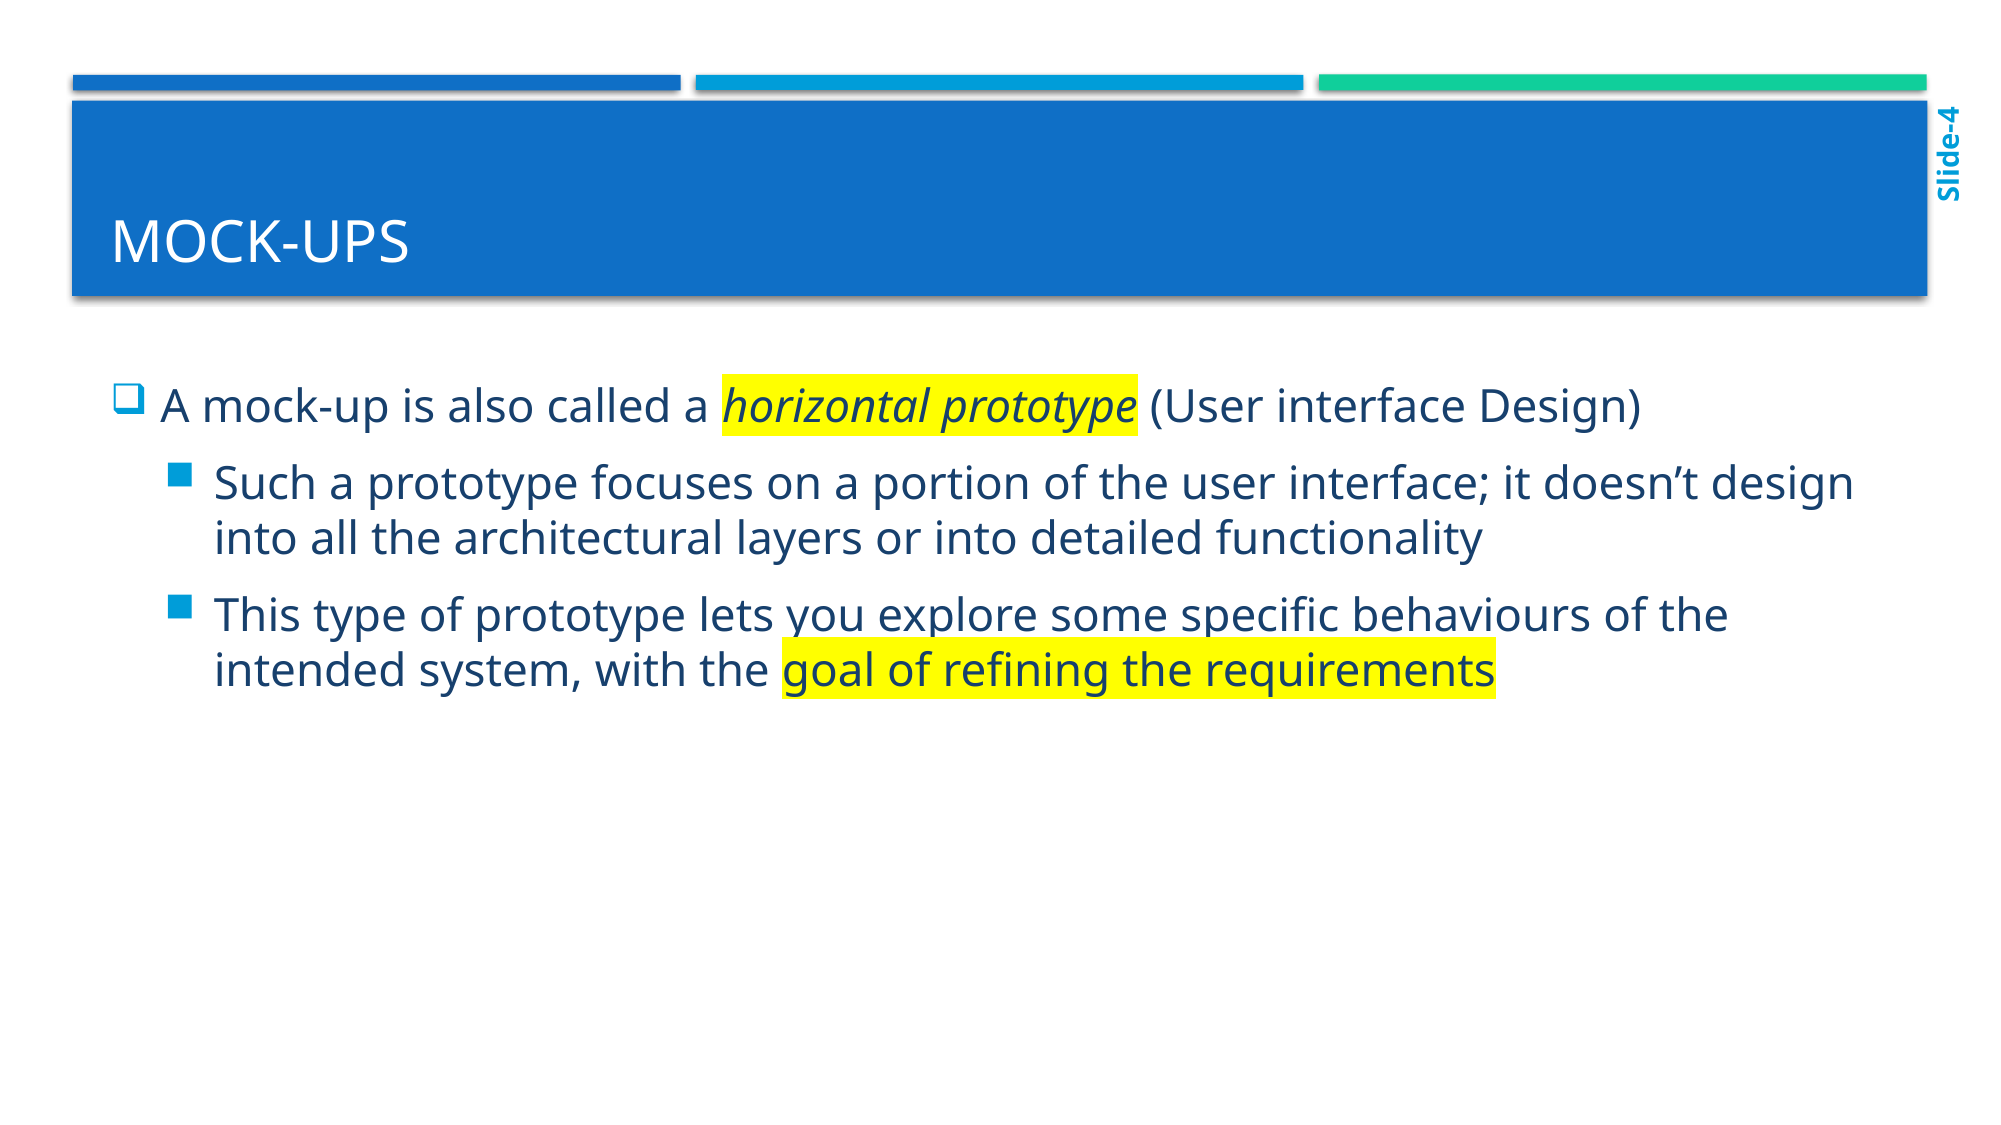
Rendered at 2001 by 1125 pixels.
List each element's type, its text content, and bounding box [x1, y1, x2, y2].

title Mock-ups [95, 115, 1905, 282]
list A mock-up is also called a horizontal prototype (User interface Design) Such a prototype focuses on a portion of the user interface; it doesn’t design into all the architectural layers or into detailed functionality This type of prototype lets you explore some specific behaviours of the intended system, with the goal of refining the requirements [95, 369, 1905, 992]
text_box Slide-4 [1930, 99, 1970, 266]
